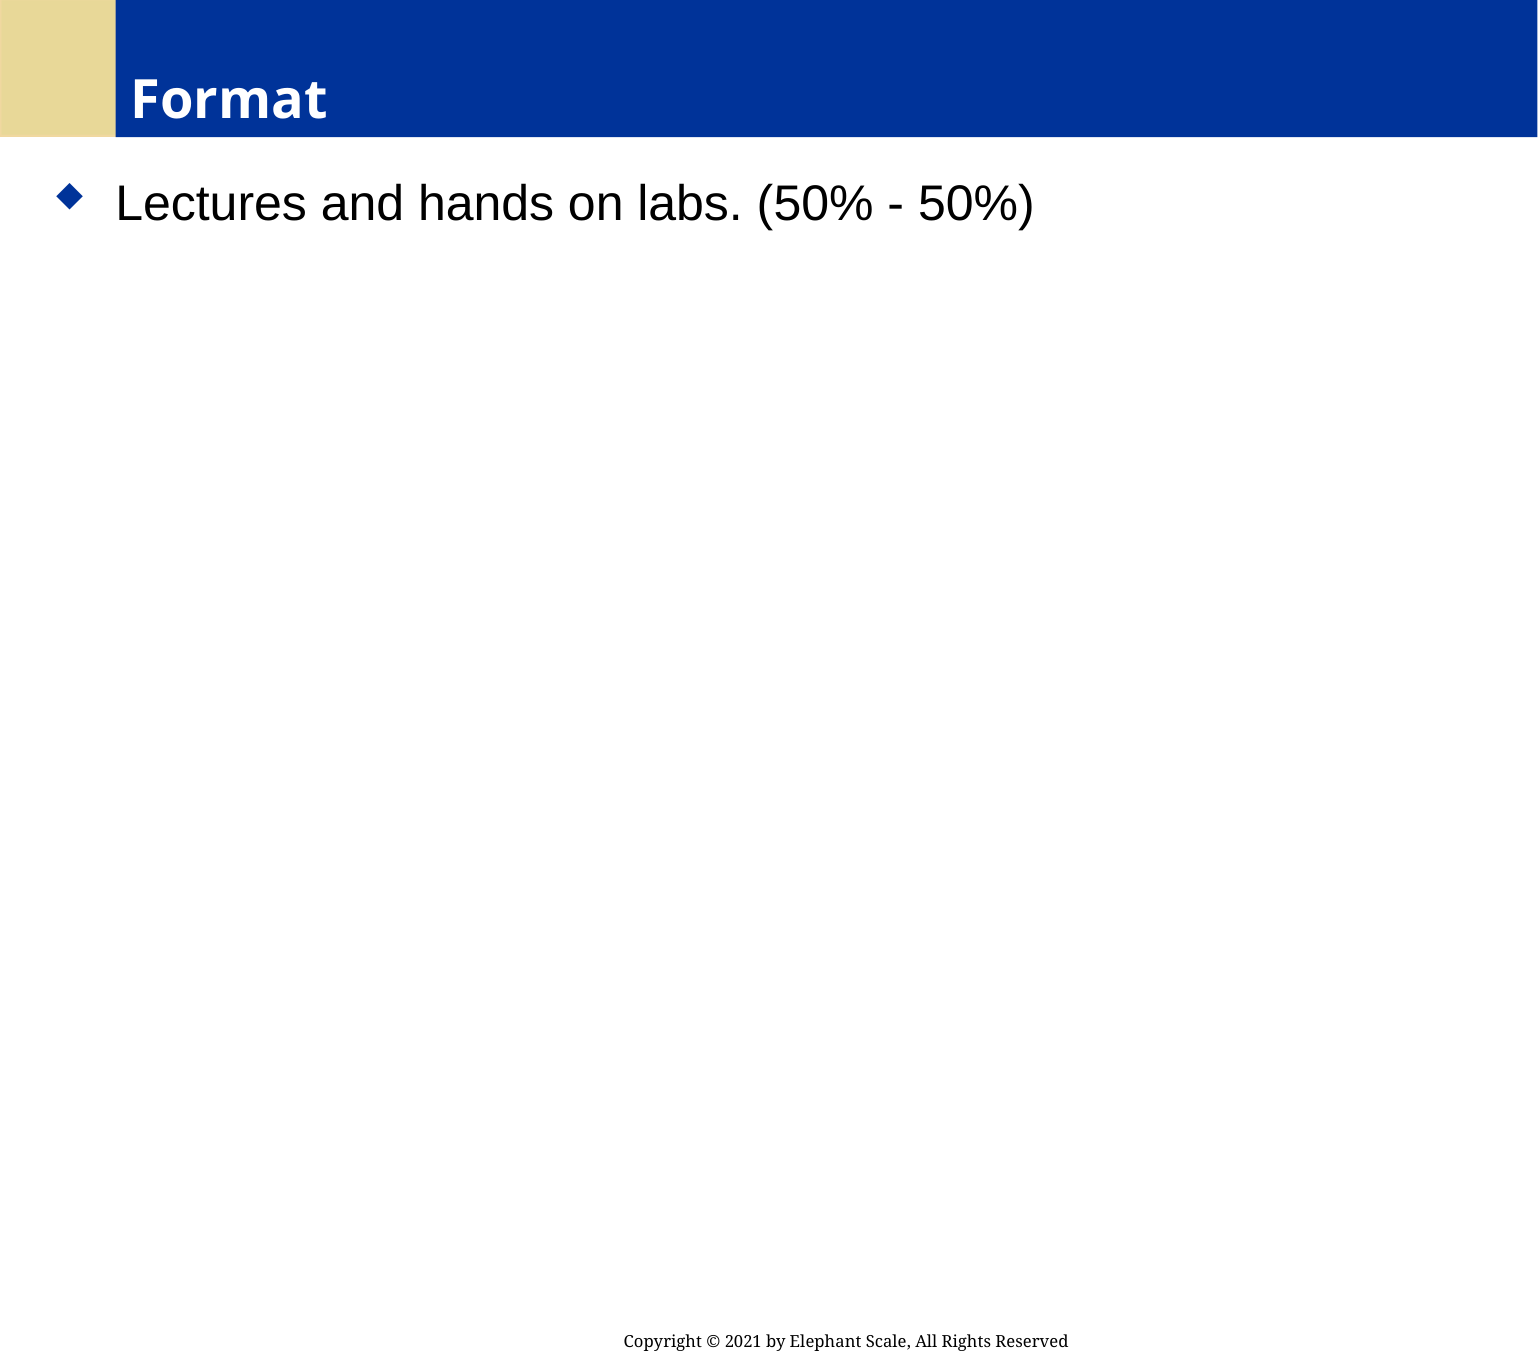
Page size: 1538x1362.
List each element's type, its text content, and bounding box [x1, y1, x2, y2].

list Lectures and hands on labs. (50% - 50%) [38, 162, 1500, 1284]
text_box Copyright © 2021 by Elephant Scale, All Rights Reserved [608, 1322, 1085, 1358]
picture [0, 0, 115, 137]
title Format [115, 0, 1538, 138]
